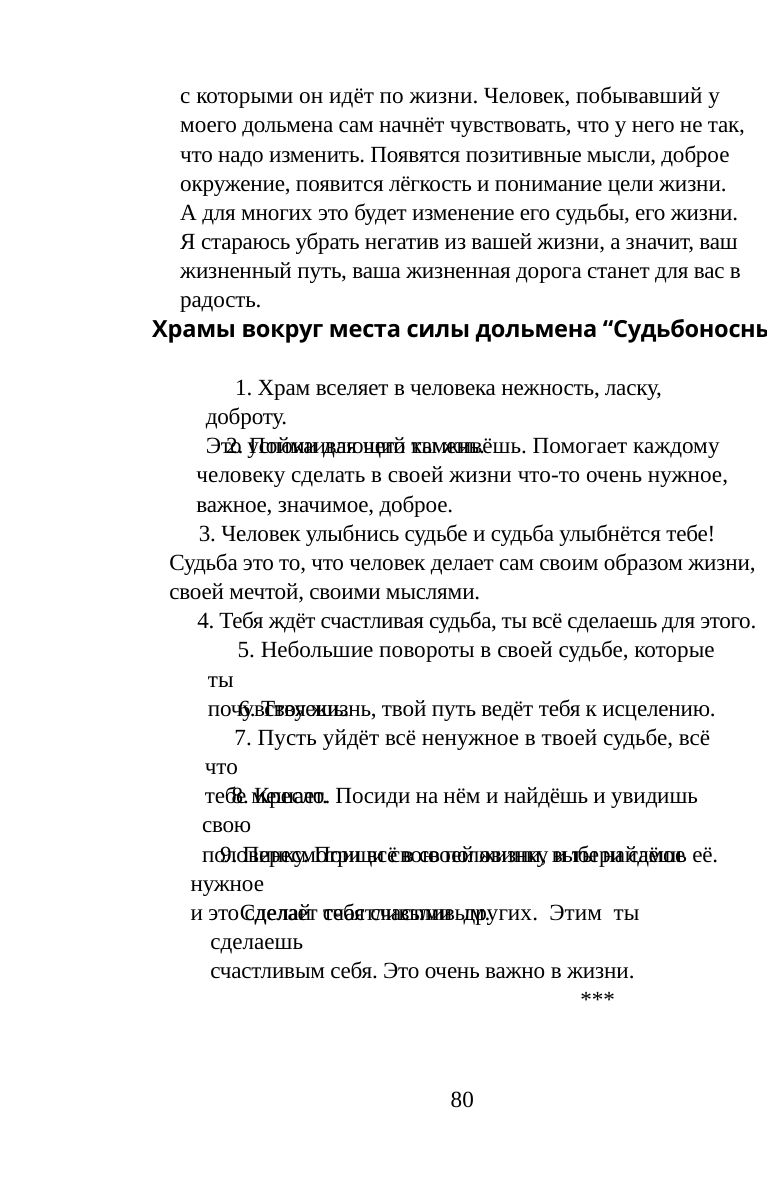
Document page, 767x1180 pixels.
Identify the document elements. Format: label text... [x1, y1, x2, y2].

text_box 3. Человек улыбнись судьбе и судьба улыбнётся тебе! Судьба это то, что человек делает сам своим образом жизни, своей мечтой, своими мыслями. [169, 516, 756, 634]
text_box *** [580, 983, 616, 1042]
text_box с которыми он идёт по жизни. Человек, побывавший у моего дольмена сам начнёт чувствовать, что у него не так, что надо изменить. Появятся позитивные мысли, доброе окружение, появится лёгкость и понимание цели жизни. А для многих это будет изменение его судьбы, его жизни. Я стараюсь убрать негатив из вашей жизни, а значит, ваш жизненный путь, ваша жизненная дорога станет для вас в радость. [180, 79, 745, 312]
text_box Сделай счастливыми других. Этим ты сделаешь счастливым себя. Это очень важно в жизни. [210, 895, 715, 984]
text_box 9. Пересмотри всё в своей жизни, выбери самое нужное и это сделает тебя счастливым. [190, 837, 735, 925]
text_box 1. Храм вселяет в человека нежность, ласку, доброту. Это успокаивающий камень. [205, 370, 720, 429]
text_box 80 [450, 1083, 475, 1142]
text_box 2. Пойми для чего ты живёшь. Помогает каждому человеку сделать в своей жизни что-то очень нужное, важное, значимое, доброе. [196, 429, 729, 516]
text_box 8. Кресло. Посиди на нём и найдёшь и увидишь свою половинку. Поищи свою половинку и ты найдёшь её. [202, 779, 723, 837]
text_box 7. Пусть уйдёт всё ненужное в твоей судьбе, всё что тебе мешает. [204, 720, 721, 779]
text_box Храмы вокруг места силы дольмена “Судьбоносный” [152, 312, 767, 371]
text_box 6. Твоя жизнь, твой путь ведёт тебя к исцелению. [238, 691, 716, 720]
text_box 4. Тебя ждёт счастливая судьба, ты всё сделаешь для этого. [197, 604, 757, 663]
text_box 5. Небольшие повороты в своей судьбе, которые ты почувствуешь. [207, 633, 717, 720]
